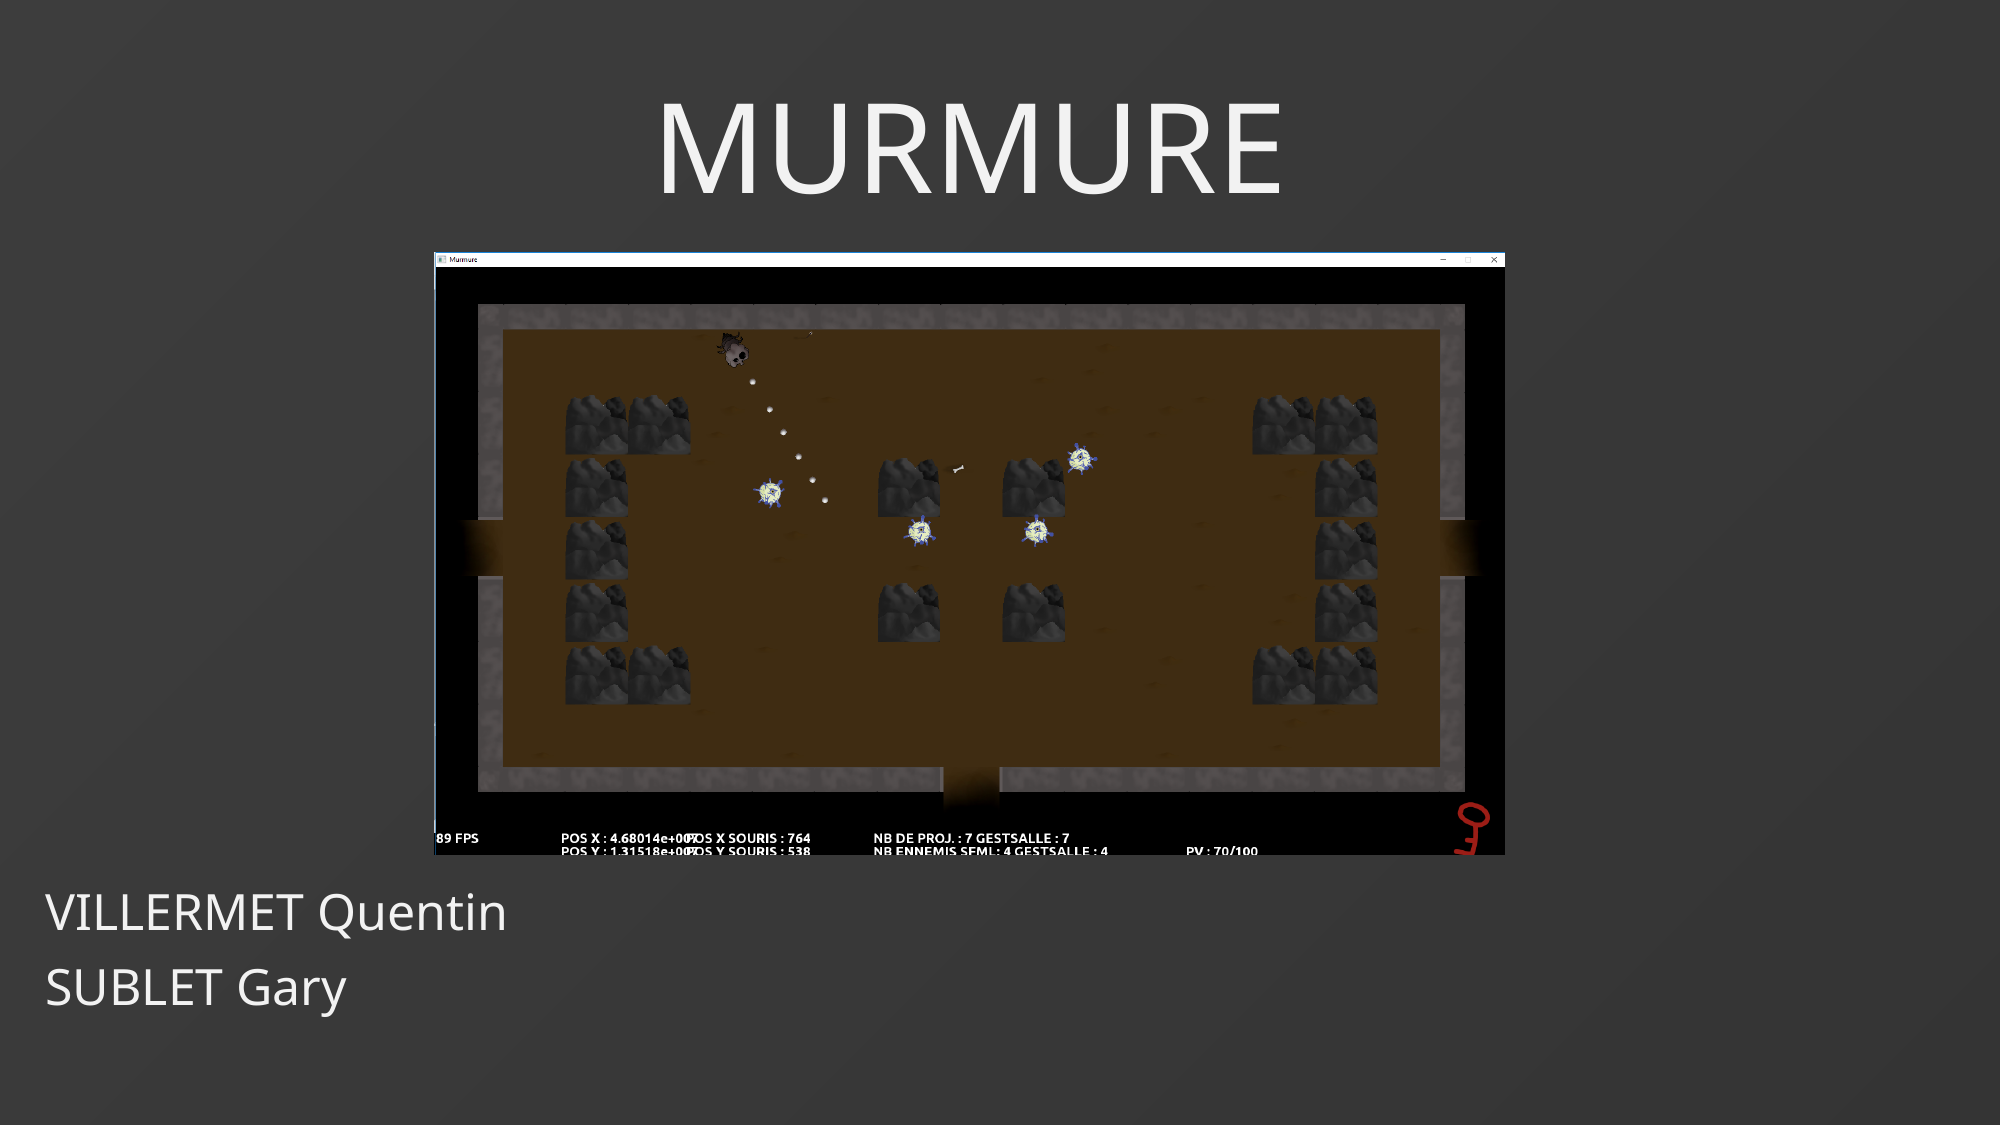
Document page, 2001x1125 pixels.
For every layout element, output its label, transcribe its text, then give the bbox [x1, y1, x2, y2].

title MURMURE [219, 37, 1720, 228]
picture [434, 252, 1505, 855]
subtitle VILLERMET Quentin SUBLET Gary [30, 879, 565, 1066]
